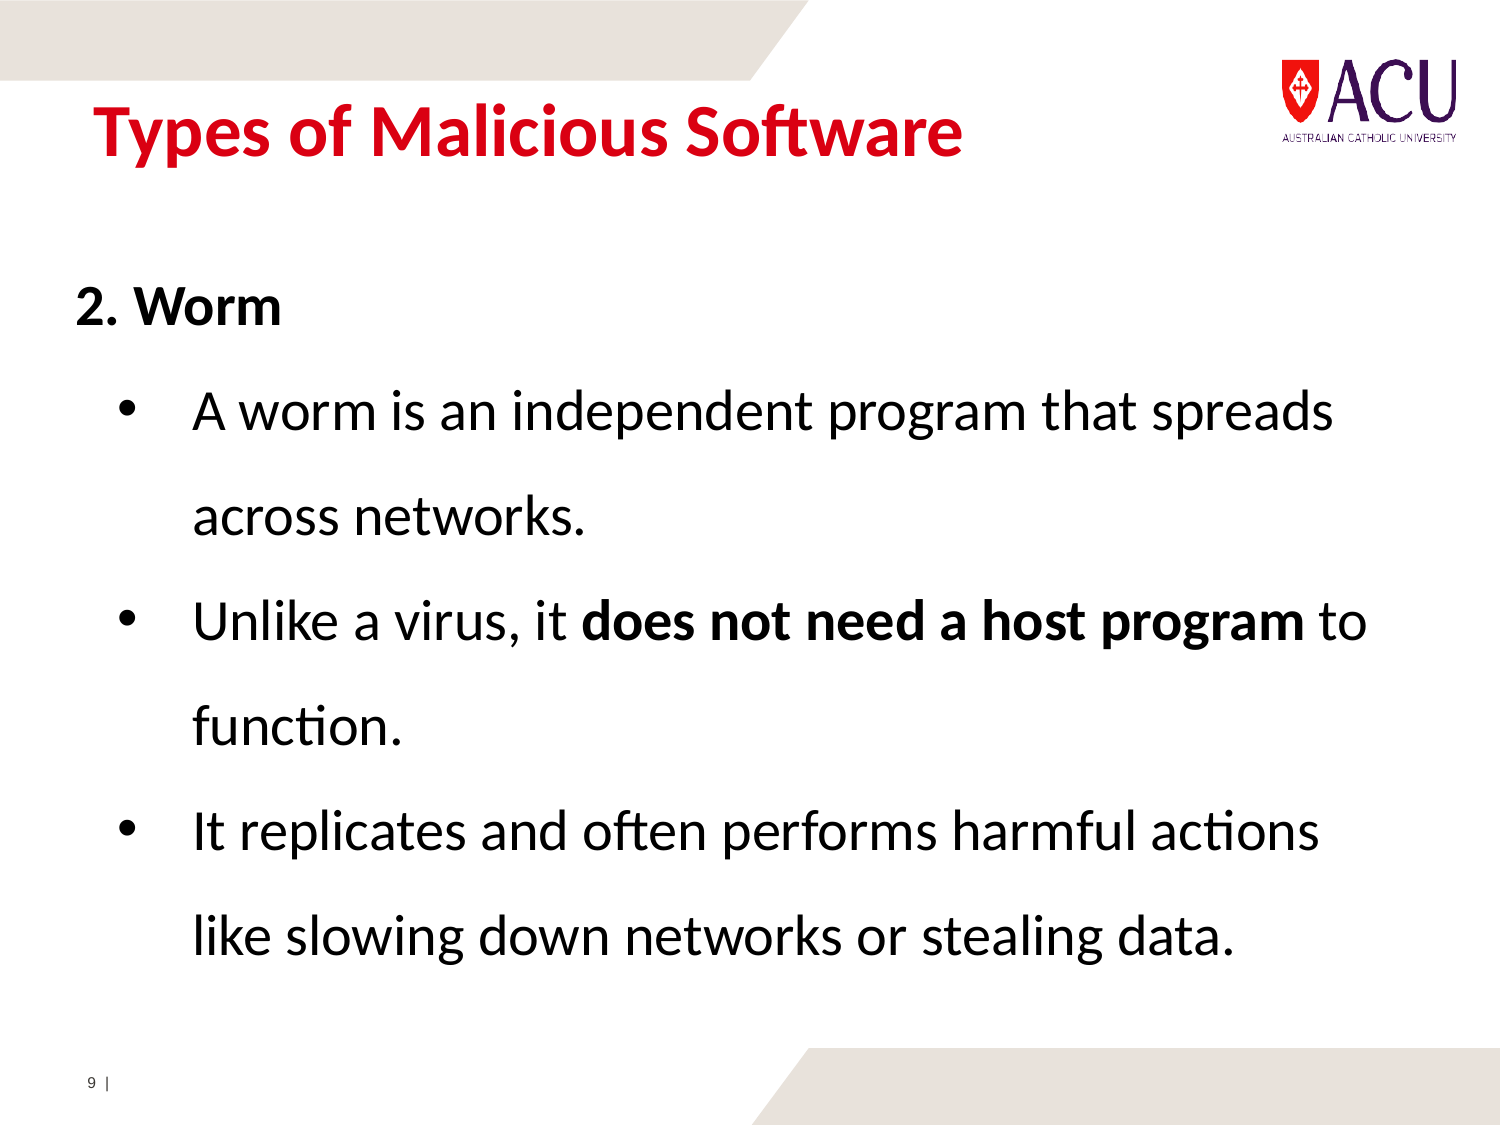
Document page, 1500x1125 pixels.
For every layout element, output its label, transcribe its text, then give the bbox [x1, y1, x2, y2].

picture [1282, 59, 1456, 142]
text_box 2. Worm A worm is an independent program that spreads across networks. Unlike a virus, it does not need a host program to function. It replicates and often performs harmful actions like slowing down networks or stealing data. [60, 224, 1425, 975]
title Types of Malicious Software [60, 67, 1124, 224]
slide_number 9 | [81, 1072, 120, 1125]
